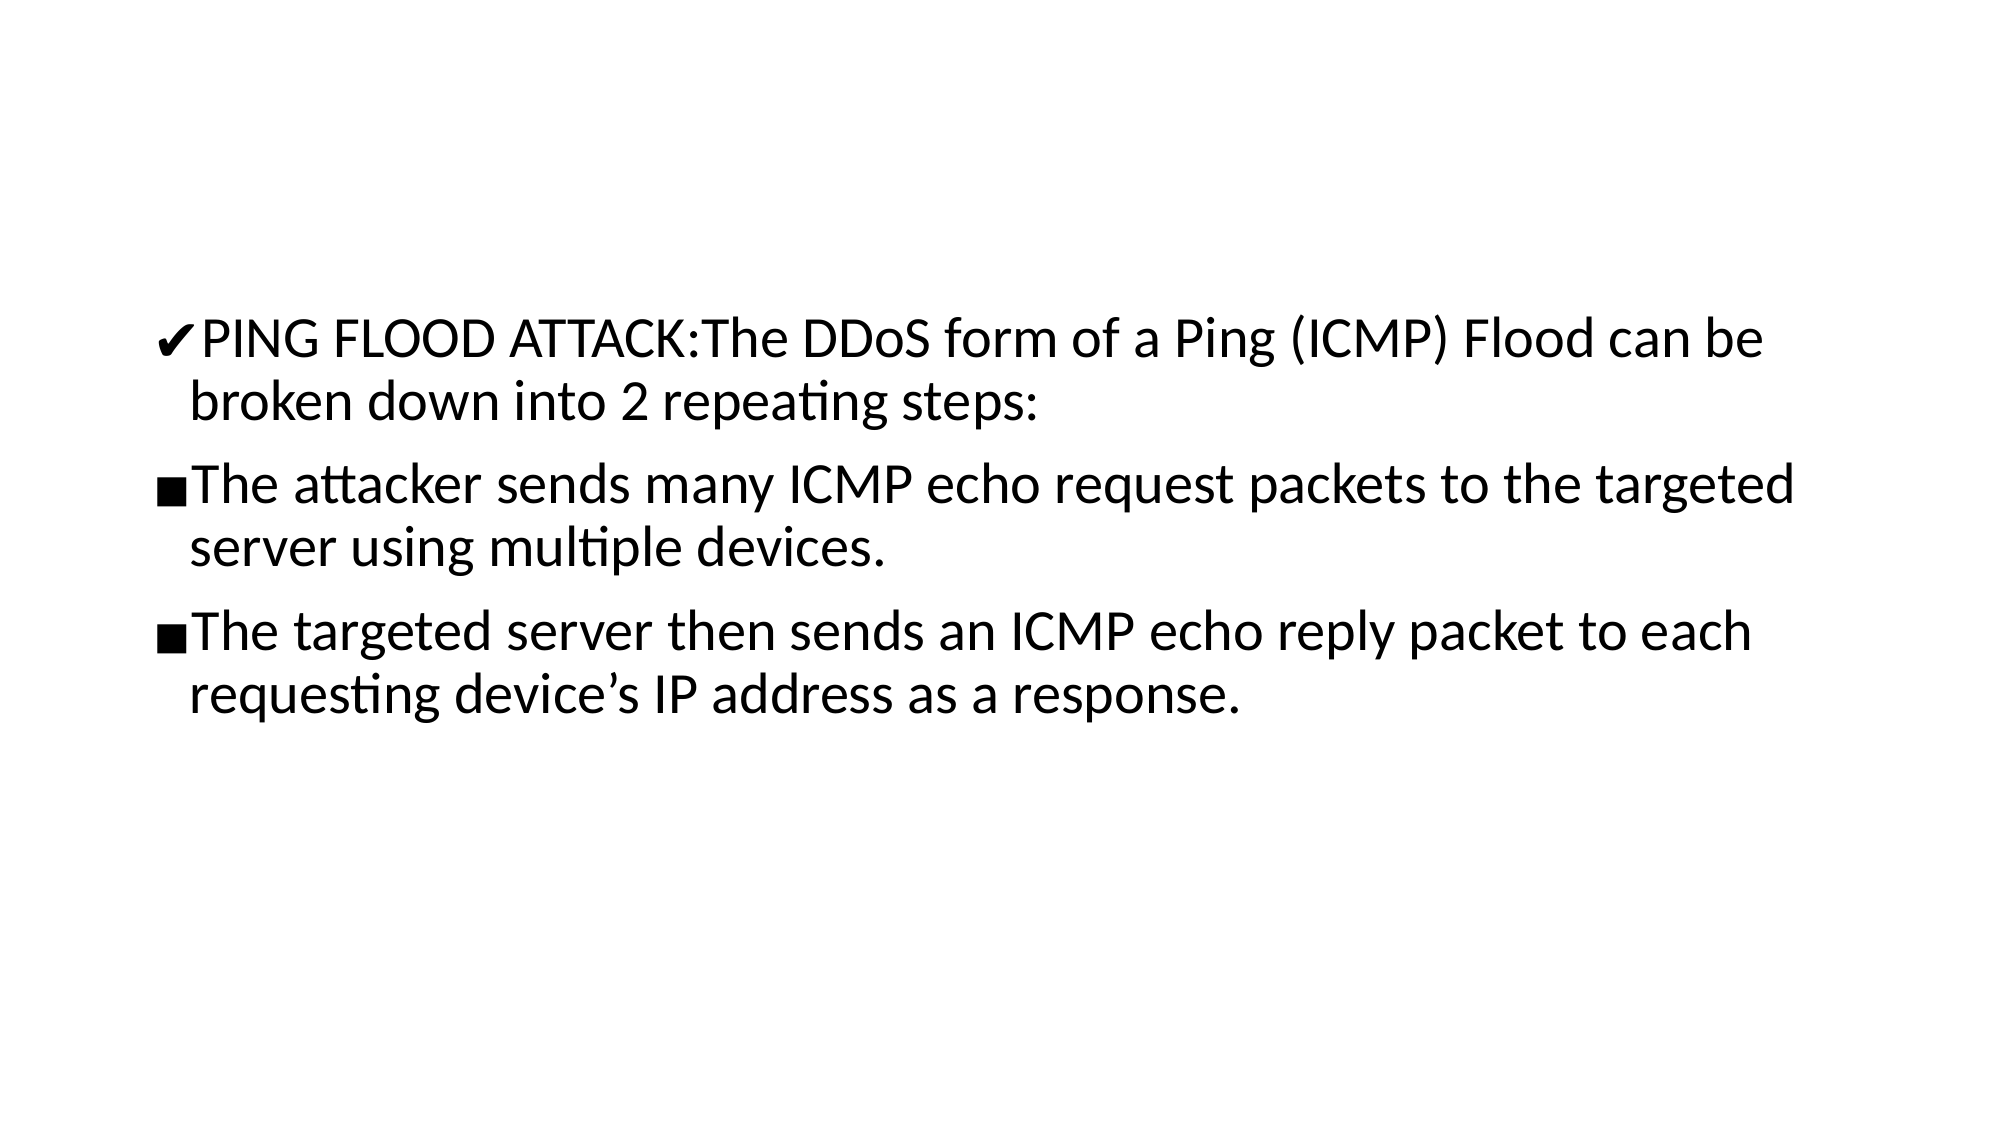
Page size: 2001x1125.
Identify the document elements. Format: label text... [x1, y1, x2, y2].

list PING FLOOD ATTACK:The DDoS form of a Ping (ICMP) Flood can be broken down into 2 repeating steps: The attacker sends many ICMP echo request packets to the targeted server using multiple devices. The targeted server then sends an ICMP echo reply packet to each requesting device’s IP address as a response. [137, 299, 1863, 1014]
